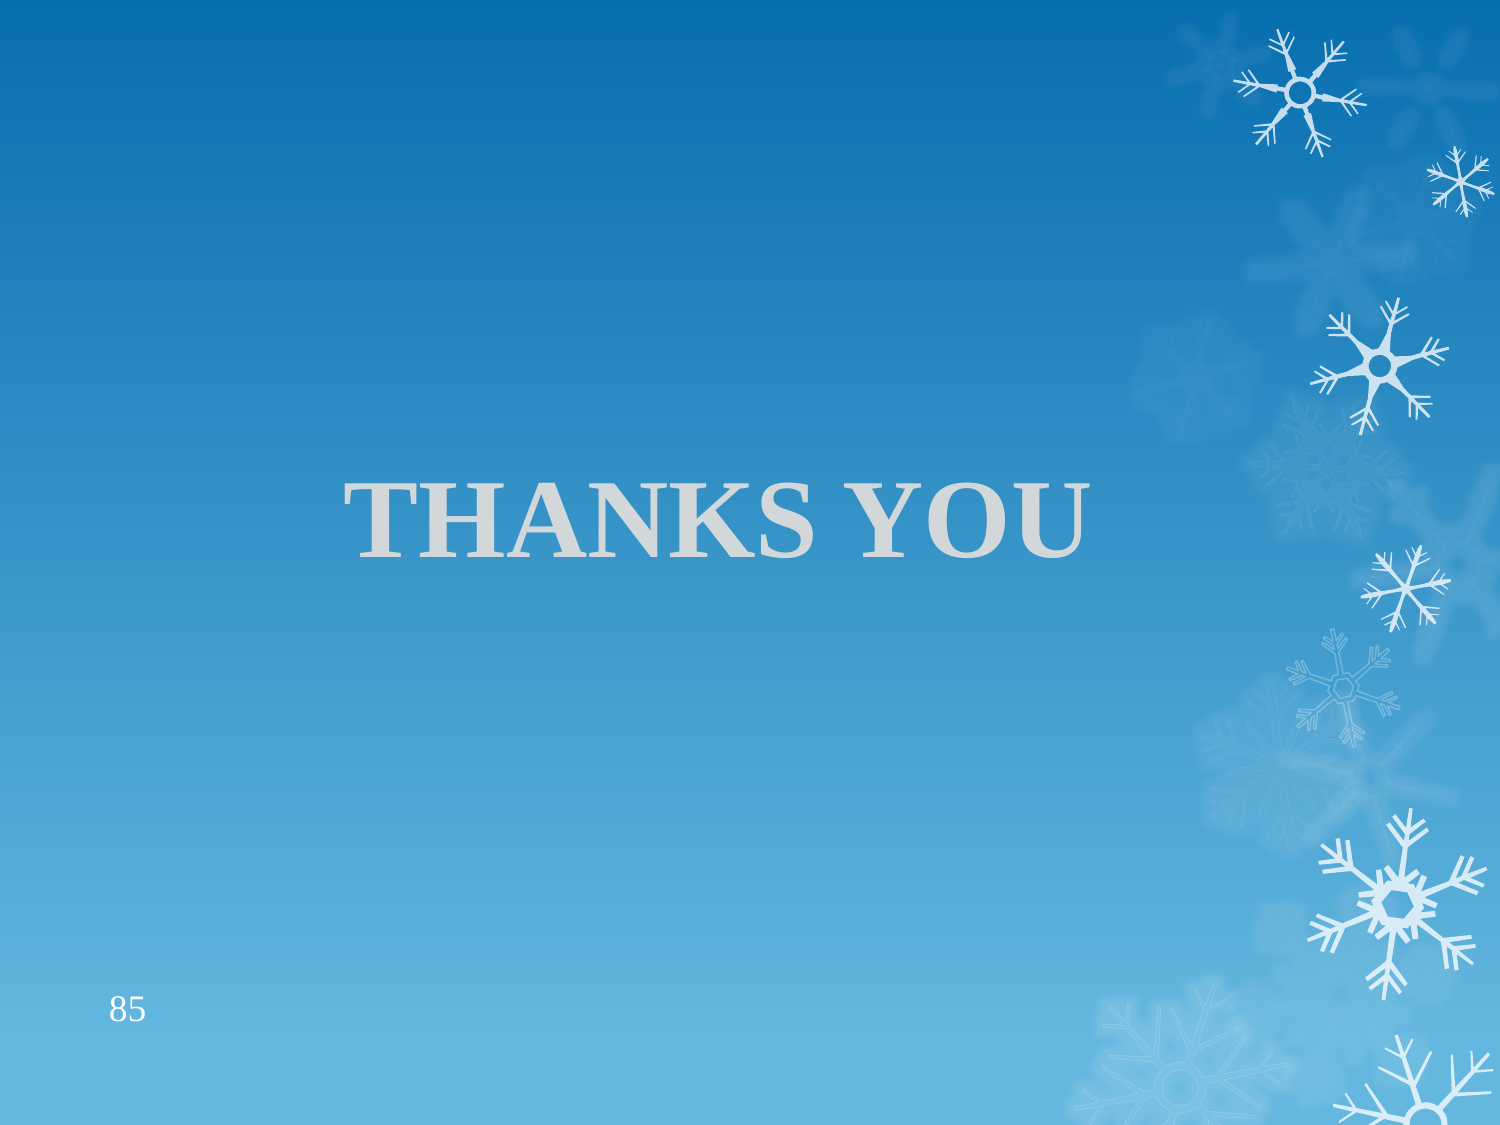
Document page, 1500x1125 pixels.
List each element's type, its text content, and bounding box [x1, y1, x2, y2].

text_box THANKS YOU [328, 437, 1108, 588]
slide_number 85 [94, 976, 194, 1037]
